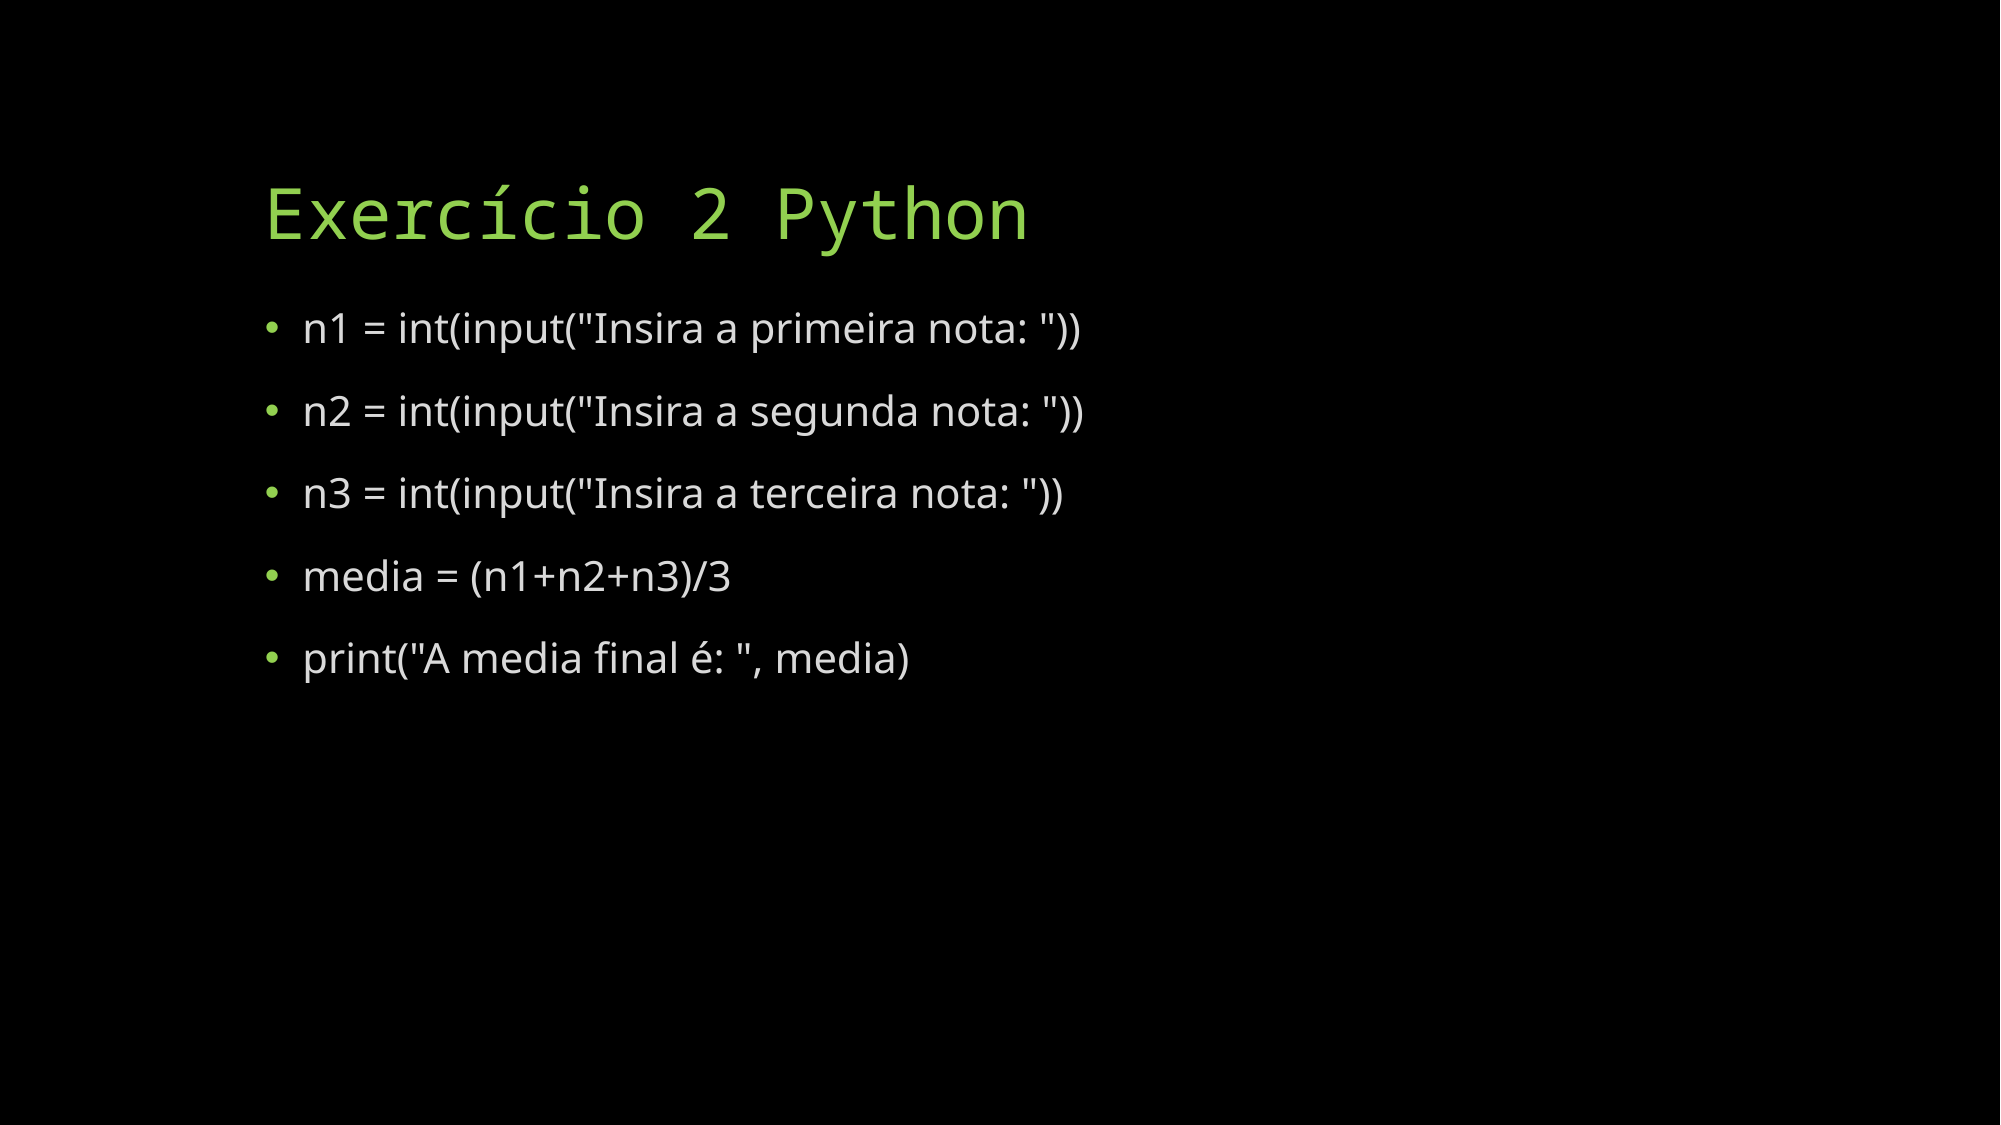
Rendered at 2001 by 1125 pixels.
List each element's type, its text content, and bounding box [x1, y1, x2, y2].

list n1 = int(input("Insira a primeira nota: ")) n2 = int(input("Insira a segunda nota: ")) n3 = int(input("Insira a terceira nota: ")) media = (n1+n2+n3)/3 print("A media final é: ", media) [249, 299, 1750, 1000]
title Exercício 2 Python [249, 75, 1750, 263]
